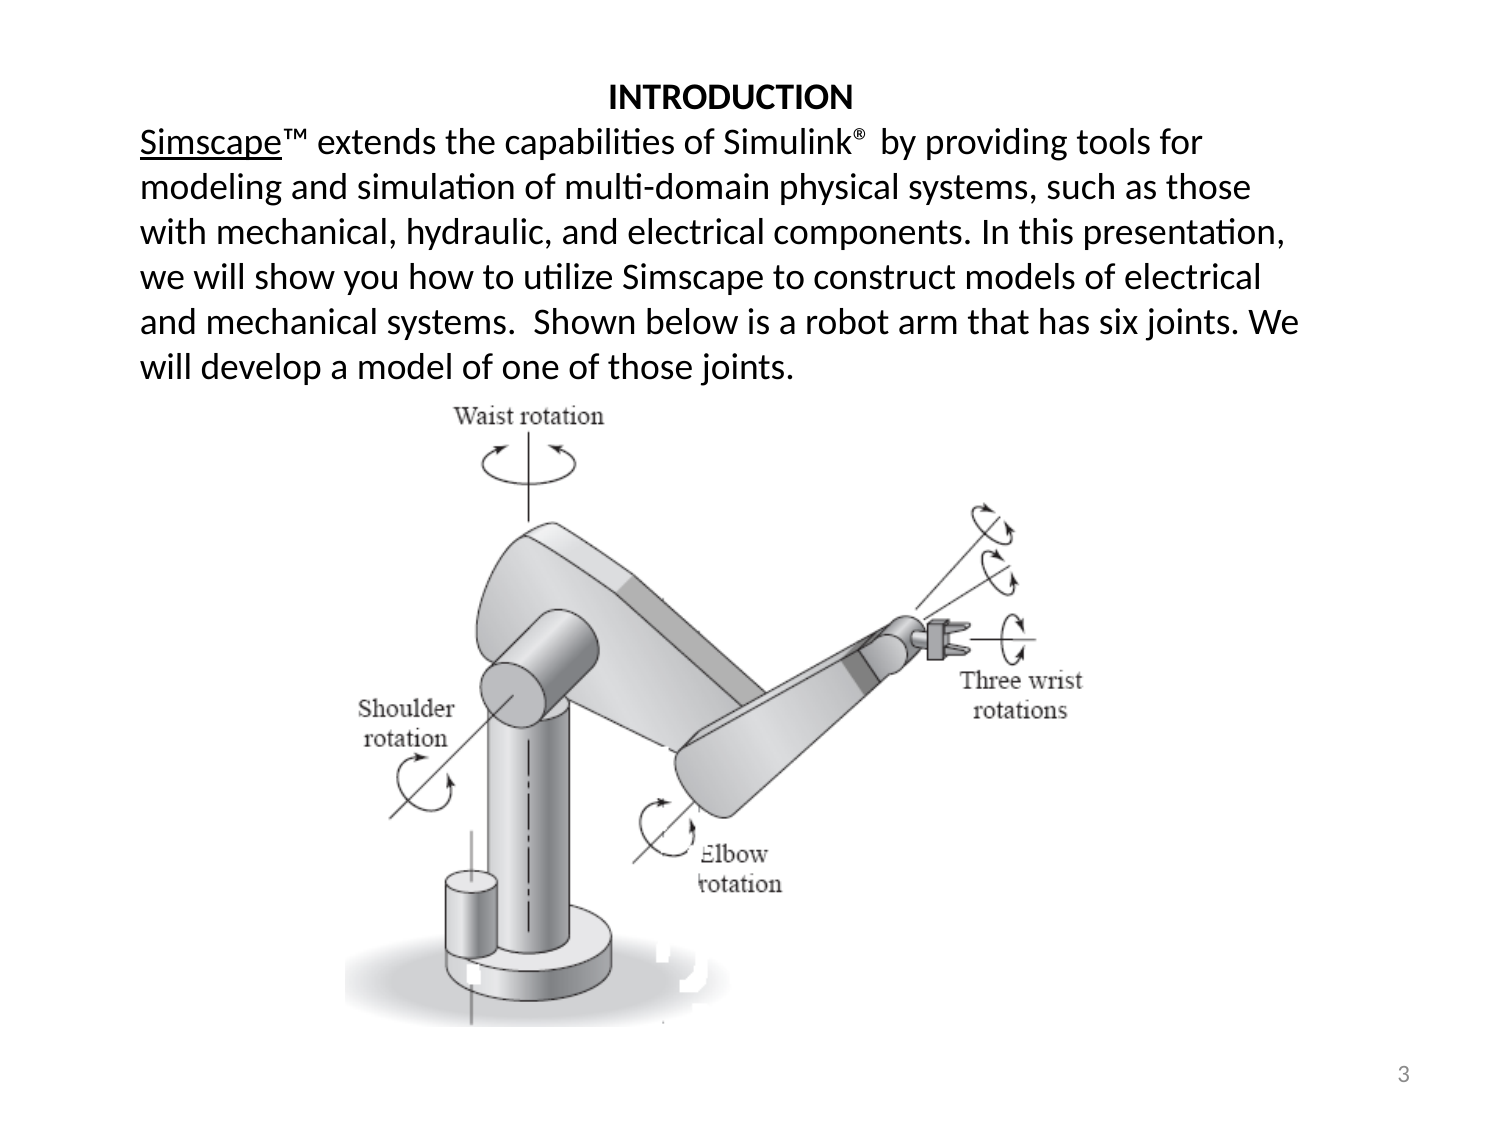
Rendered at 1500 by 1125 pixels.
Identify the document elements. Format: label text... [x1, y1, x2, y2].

text_box INTRODUCTION Simscape™ extends the capabilities of Simulink® by providing tools for modeling and simulation of multi-domain physical systems, such as those with mechanical, hydraulic, and electrical components. In this presentation, we will show you how to utilize Simscape to construct models of electrical and mechanical systems. Shown below is a robot arm that has six joints. We will develop a model of one of those joints. [124, 64, 1338, 440]
slide_number 3 [1074, 1042, 1425, 1103]
picture [344, 387, 1118, 1027]
